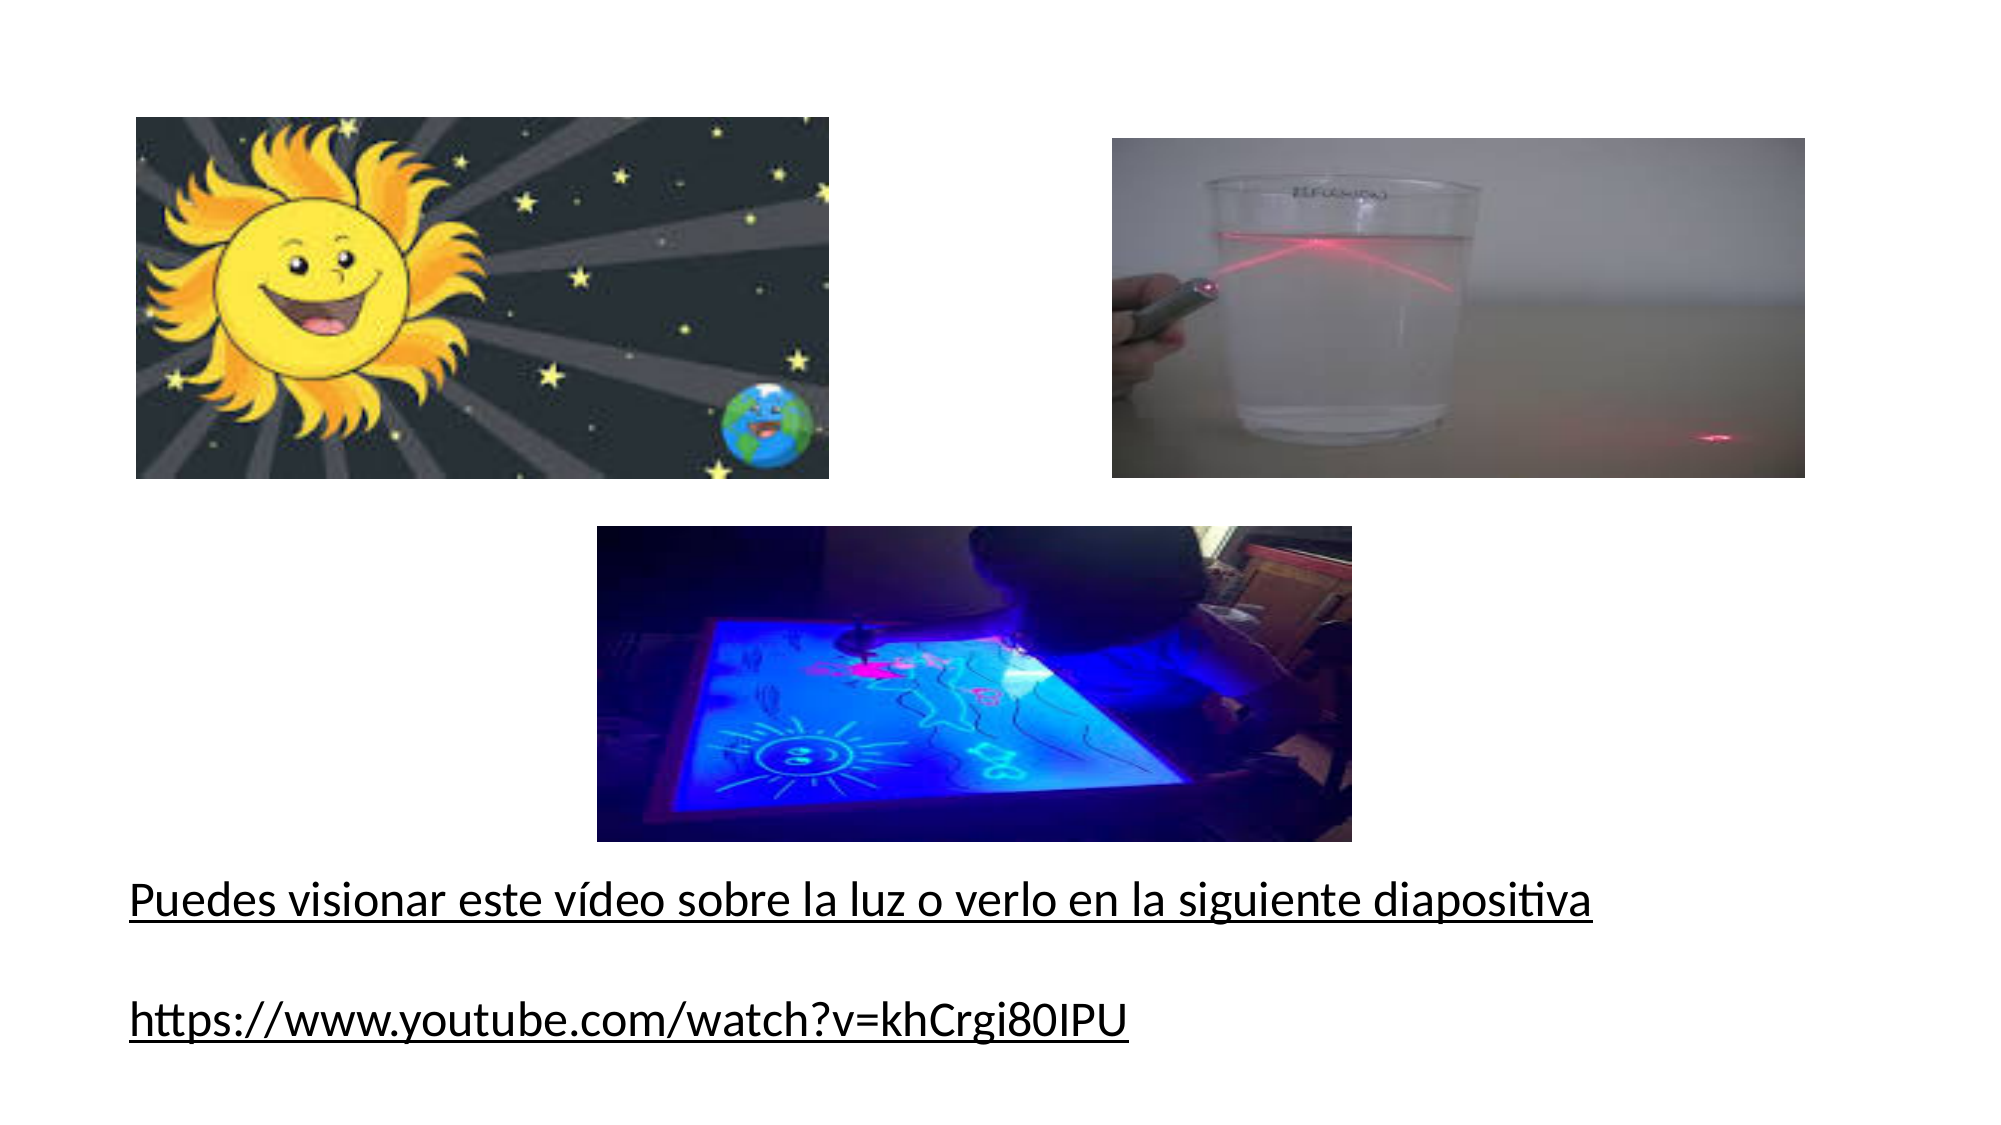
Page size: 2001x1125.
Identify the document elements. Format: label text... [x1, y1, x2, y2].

picture [597, 526, 1352, 842]
picture [1112, 138, 1805, 478]
picture [136, 117, 829, 479]
text_box Puedes visionar este vídeo sobre la luz o verlo en la siguiente diapositiva https://www.youtube.com/watch?v=khCrgi80IPU [114, 858, 1664, 1054]
